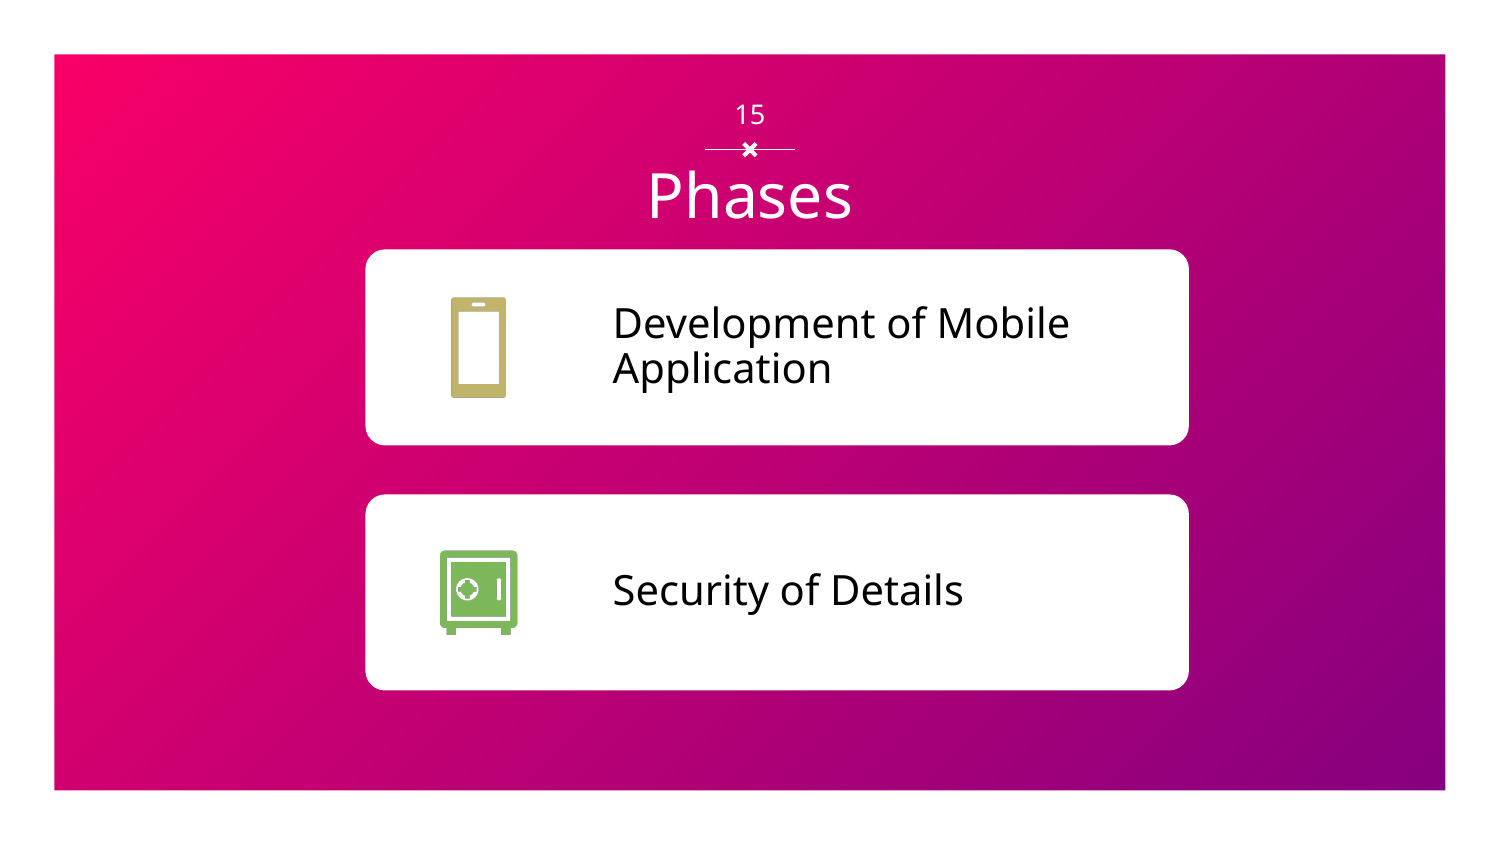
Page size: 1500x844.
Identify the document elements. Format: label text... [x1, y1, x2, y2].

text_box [365, 249, 1190, 844]
slide_number ‹#› [705, 83, 795, 149]
title Phases [53, 161, 1447, 226]
